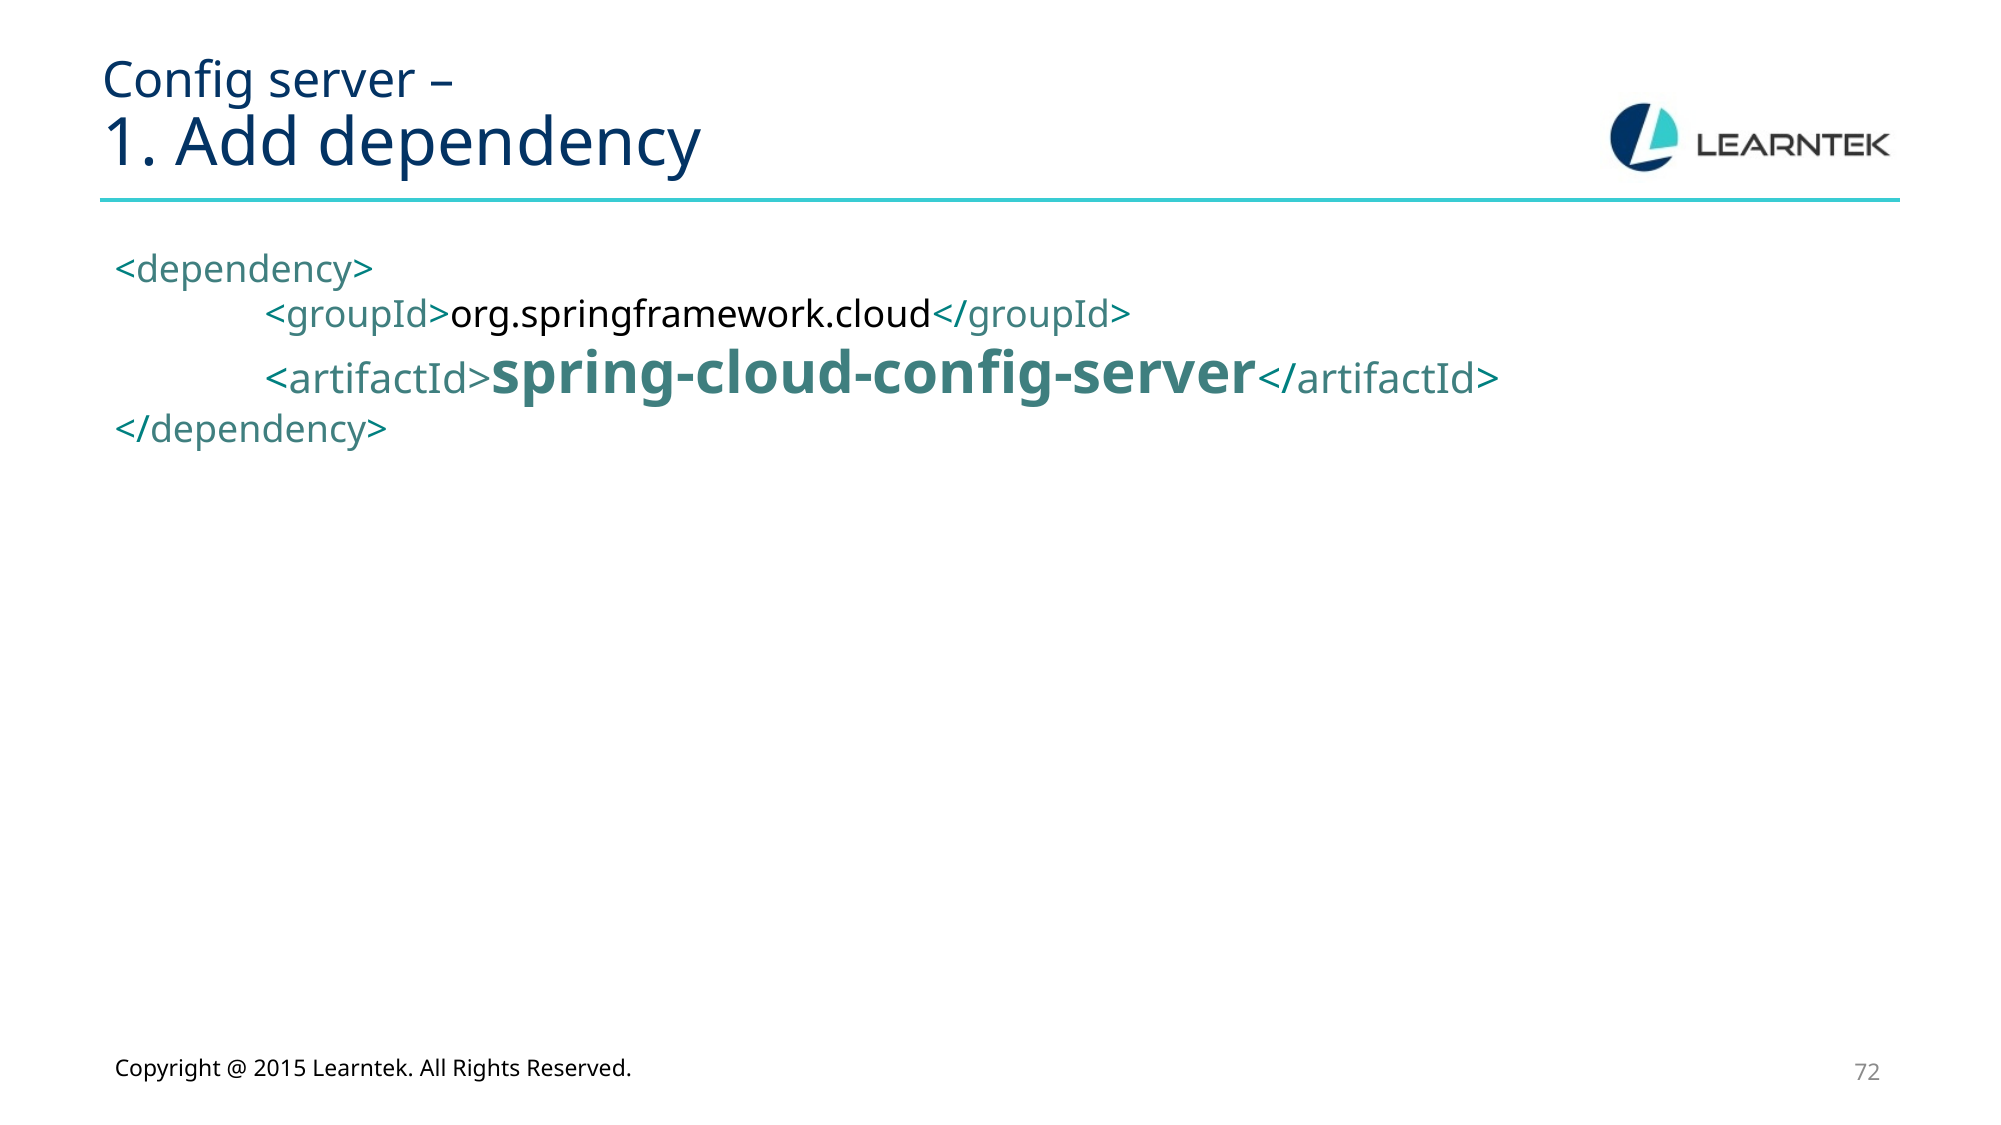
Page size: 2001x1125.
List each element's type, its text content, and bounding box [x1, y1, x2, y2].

footer Copyright @ 2015 Learntek. All Rights Reserved. [99, 1044, 1138, 1090]
text_box <dependency> <groupId>org.springframework.cloud</groupId> <artifactId>spring-cloud-config-server</artifactId> </dependency> [99, 238, 1896, 458]
slide_number 72 [1708, 1050, 1896, 1096]
picture [1600, 92, 1901, 183]
title Config server – 1. Add dependency [87, 20, 1513, 188]
